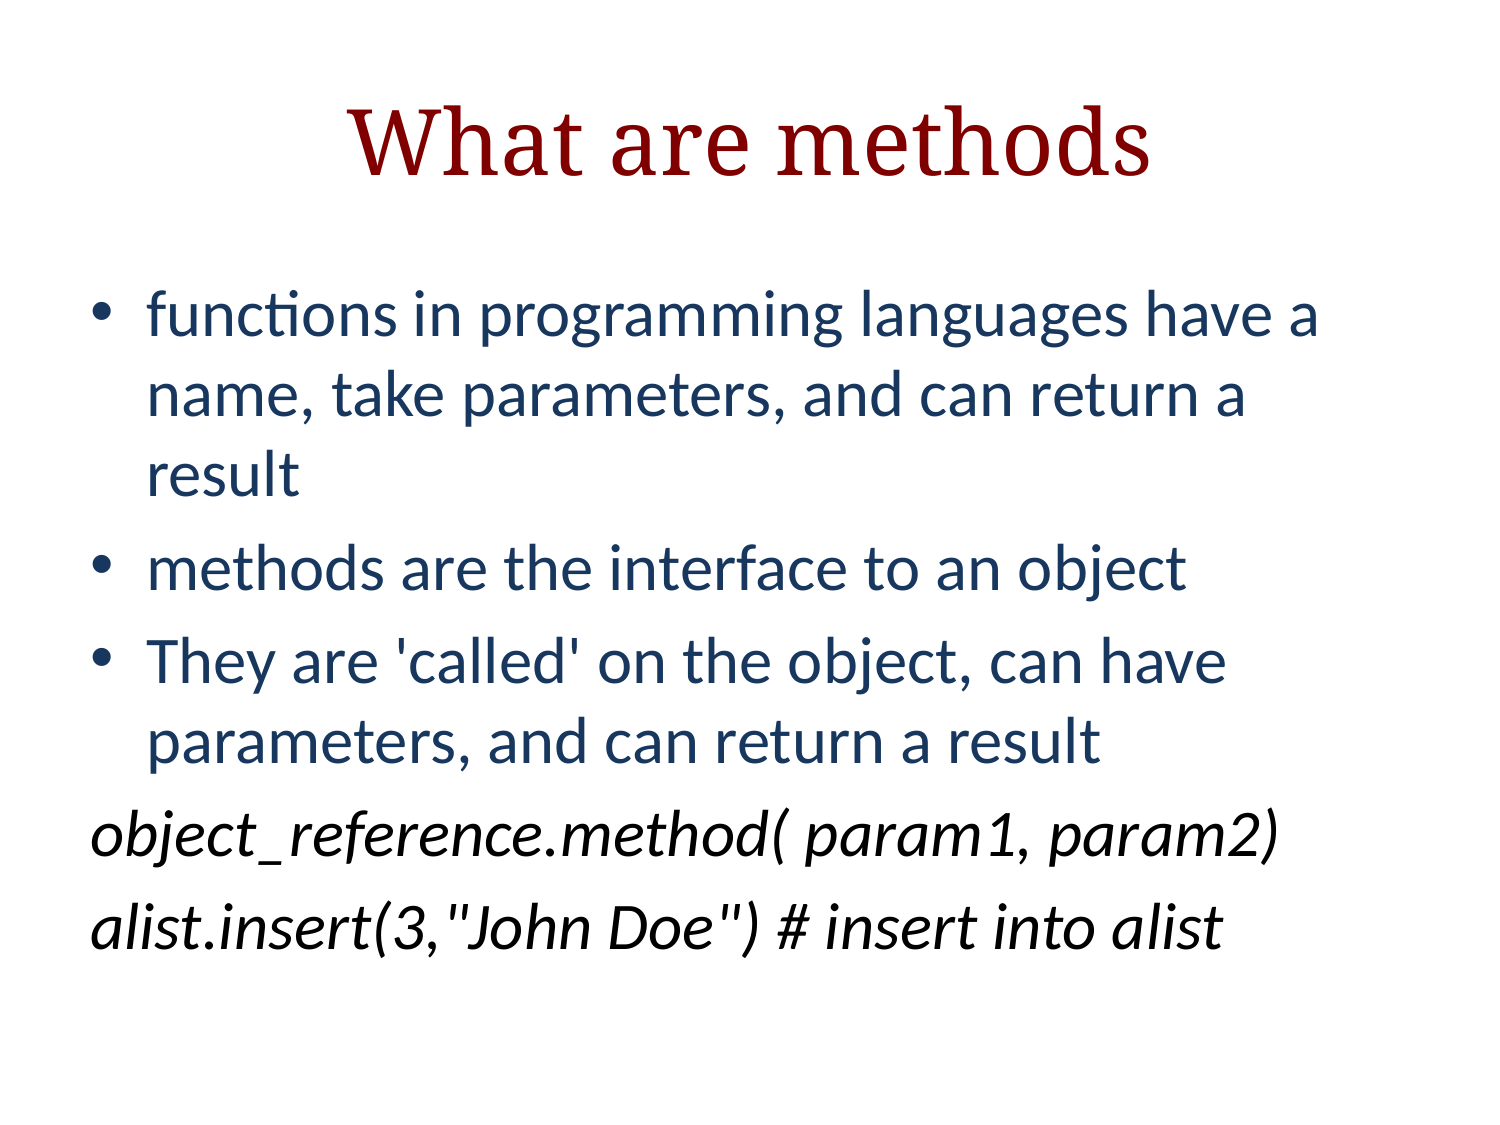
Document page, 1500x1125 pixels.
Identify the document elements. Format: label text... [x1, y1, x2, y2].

title What are methods [75, 45, 1425, 233]
list functions in programming languages have a name, take parameters, and can return a result methods are the interface to an object They are 'called' on the object, can have parameters, and can return a result object_reference.method( param1, param2) alist.insert(3,"John Doe") # insert into alist [75, 262, 1425, 1005]
